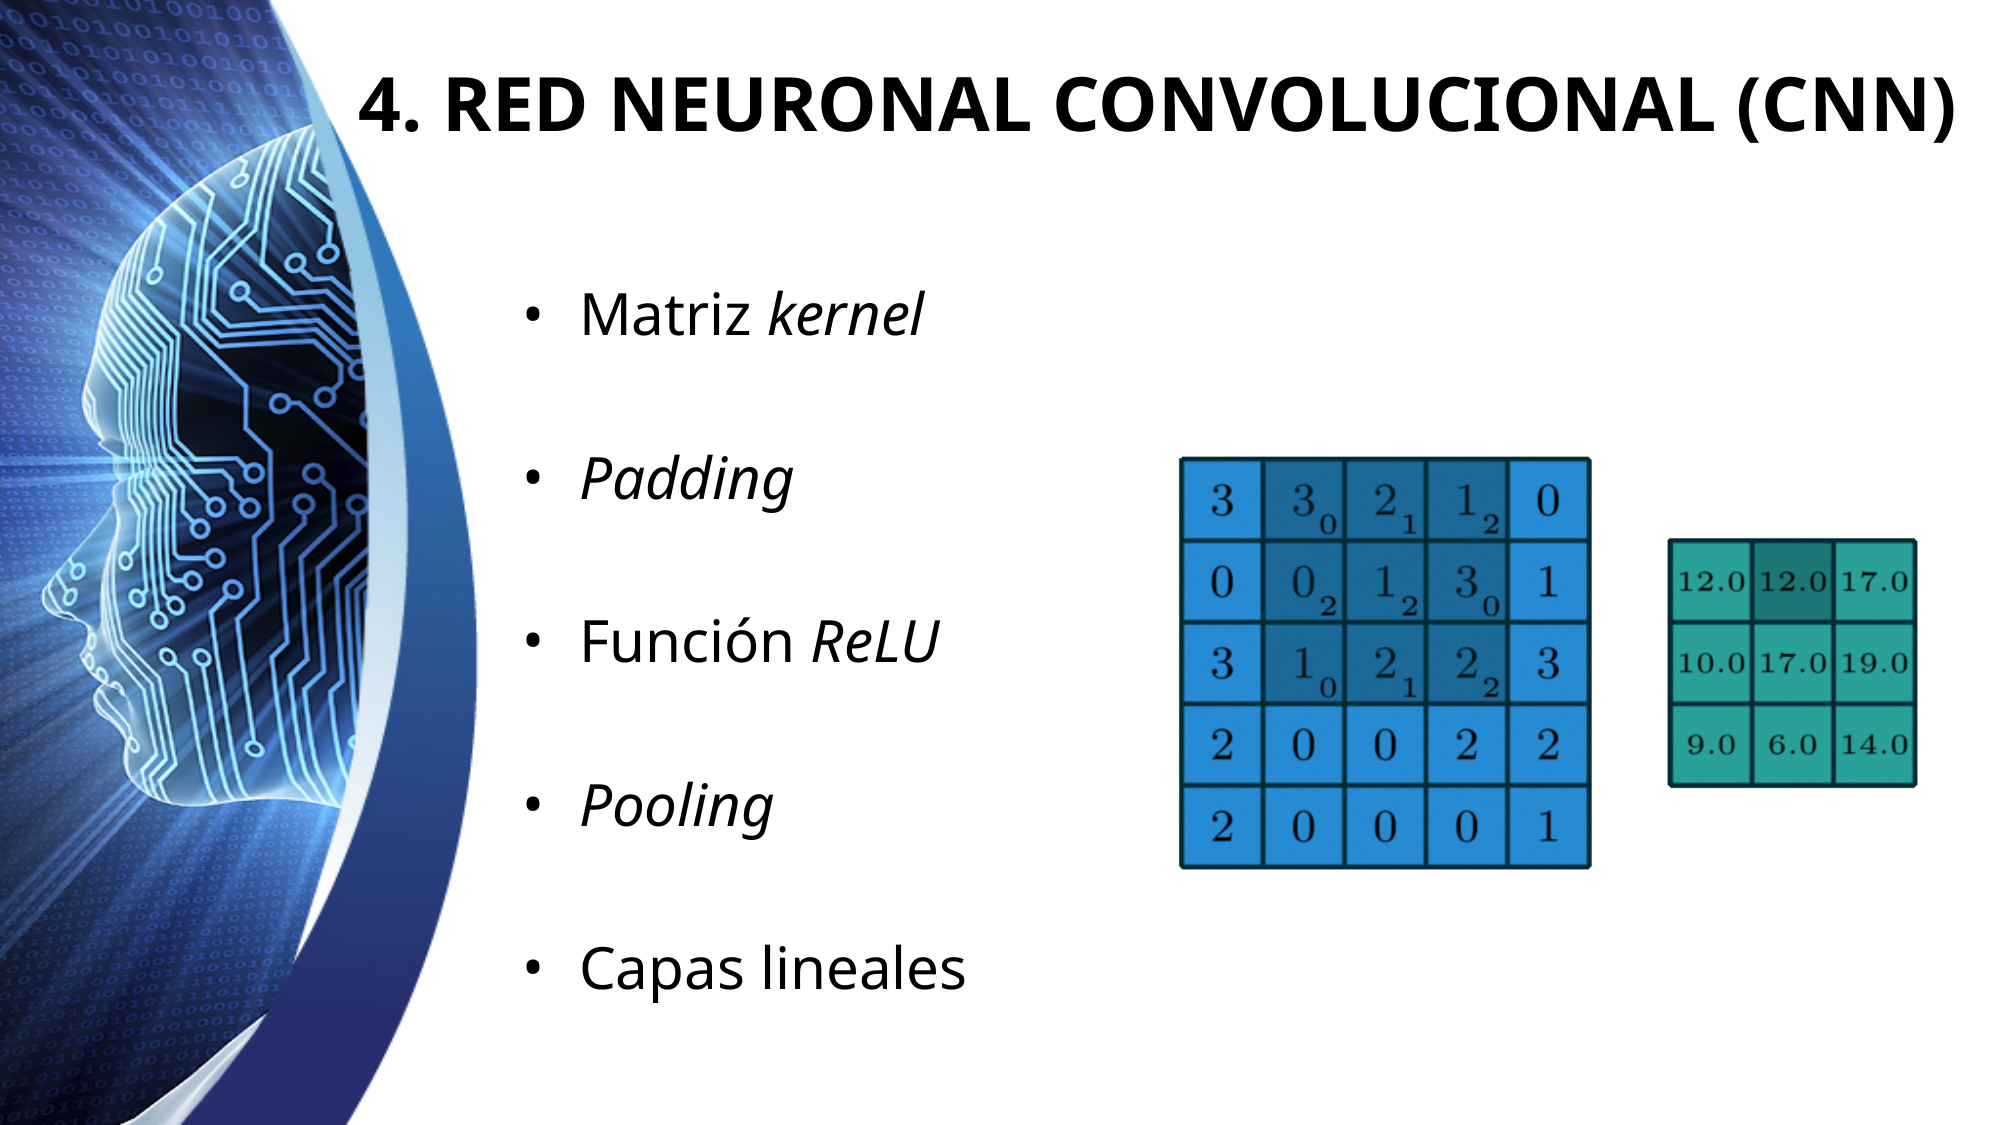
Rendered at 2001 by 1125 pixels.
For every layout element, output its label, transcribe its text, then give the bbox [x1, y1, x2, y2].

list Matriz kernel Padding Función ReLU Pooling Capas lineales [507, 270, 1161, 1052]
picture [0, 0, 2001, 1125]
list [1159, 439, 1931, 883]
title 4. RED NEURONAL CONVOLUCIONAL (CNN) [343, 0, 2000, 215]
